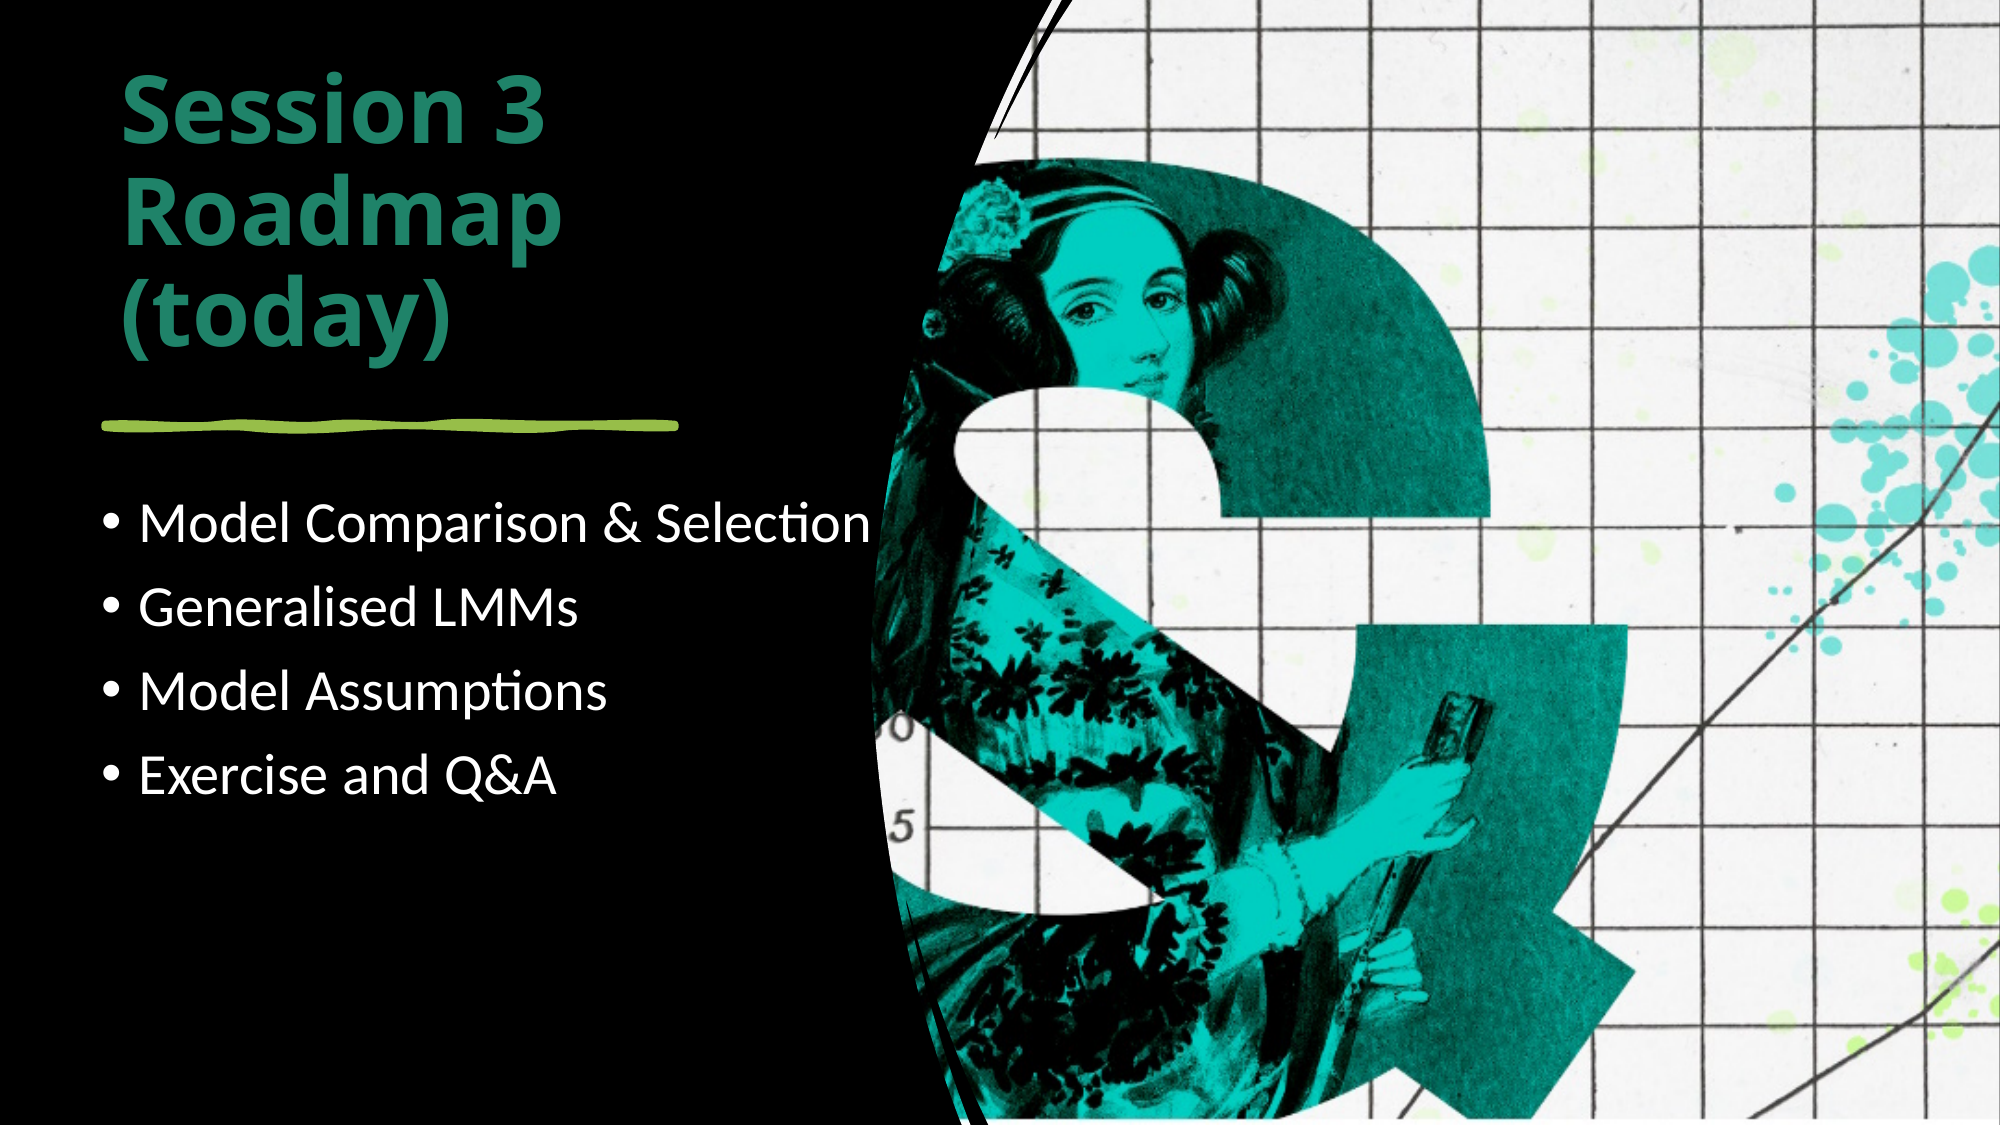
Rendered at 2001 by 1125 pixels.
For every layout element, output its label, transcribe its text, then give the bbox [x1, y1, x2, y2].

text_box [0, 0, 871, 1125]
text_box [103, 421, 676, 431]
list Model Comparison & Selection Generalised LMMs Model Assumptions Exercise and Q&A [85, 485, 871, 1068]
title Session 3 Roadmap (today) [105, 53, 822, 375]
picture [871, 0, 2000, 1125]
